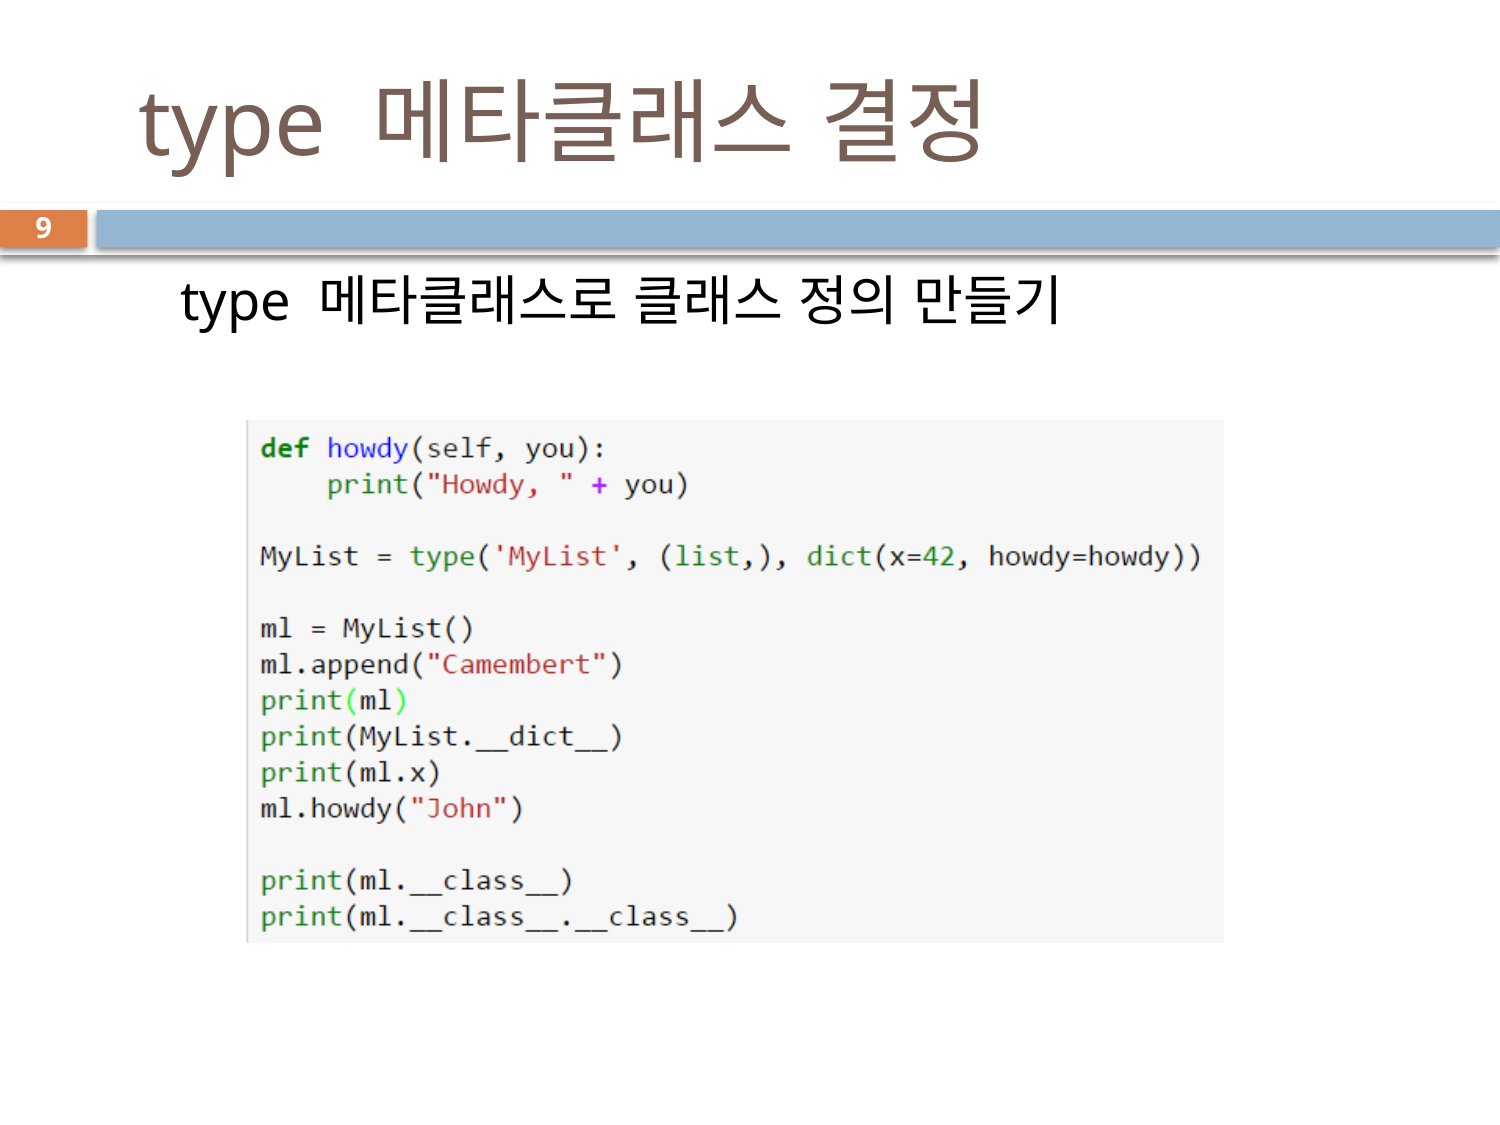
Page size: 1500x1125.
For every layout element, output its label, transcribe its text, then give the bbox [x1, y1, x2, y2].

title type 메타클래스 결정 [100, 37, 1438, 200]
slide_number 9 [0, 208, 88, 249]
list type 메타클래스로 클래스 정의 만들기 [76, 259, 1427, 386]
picture [241, 420, 1224, 943]
